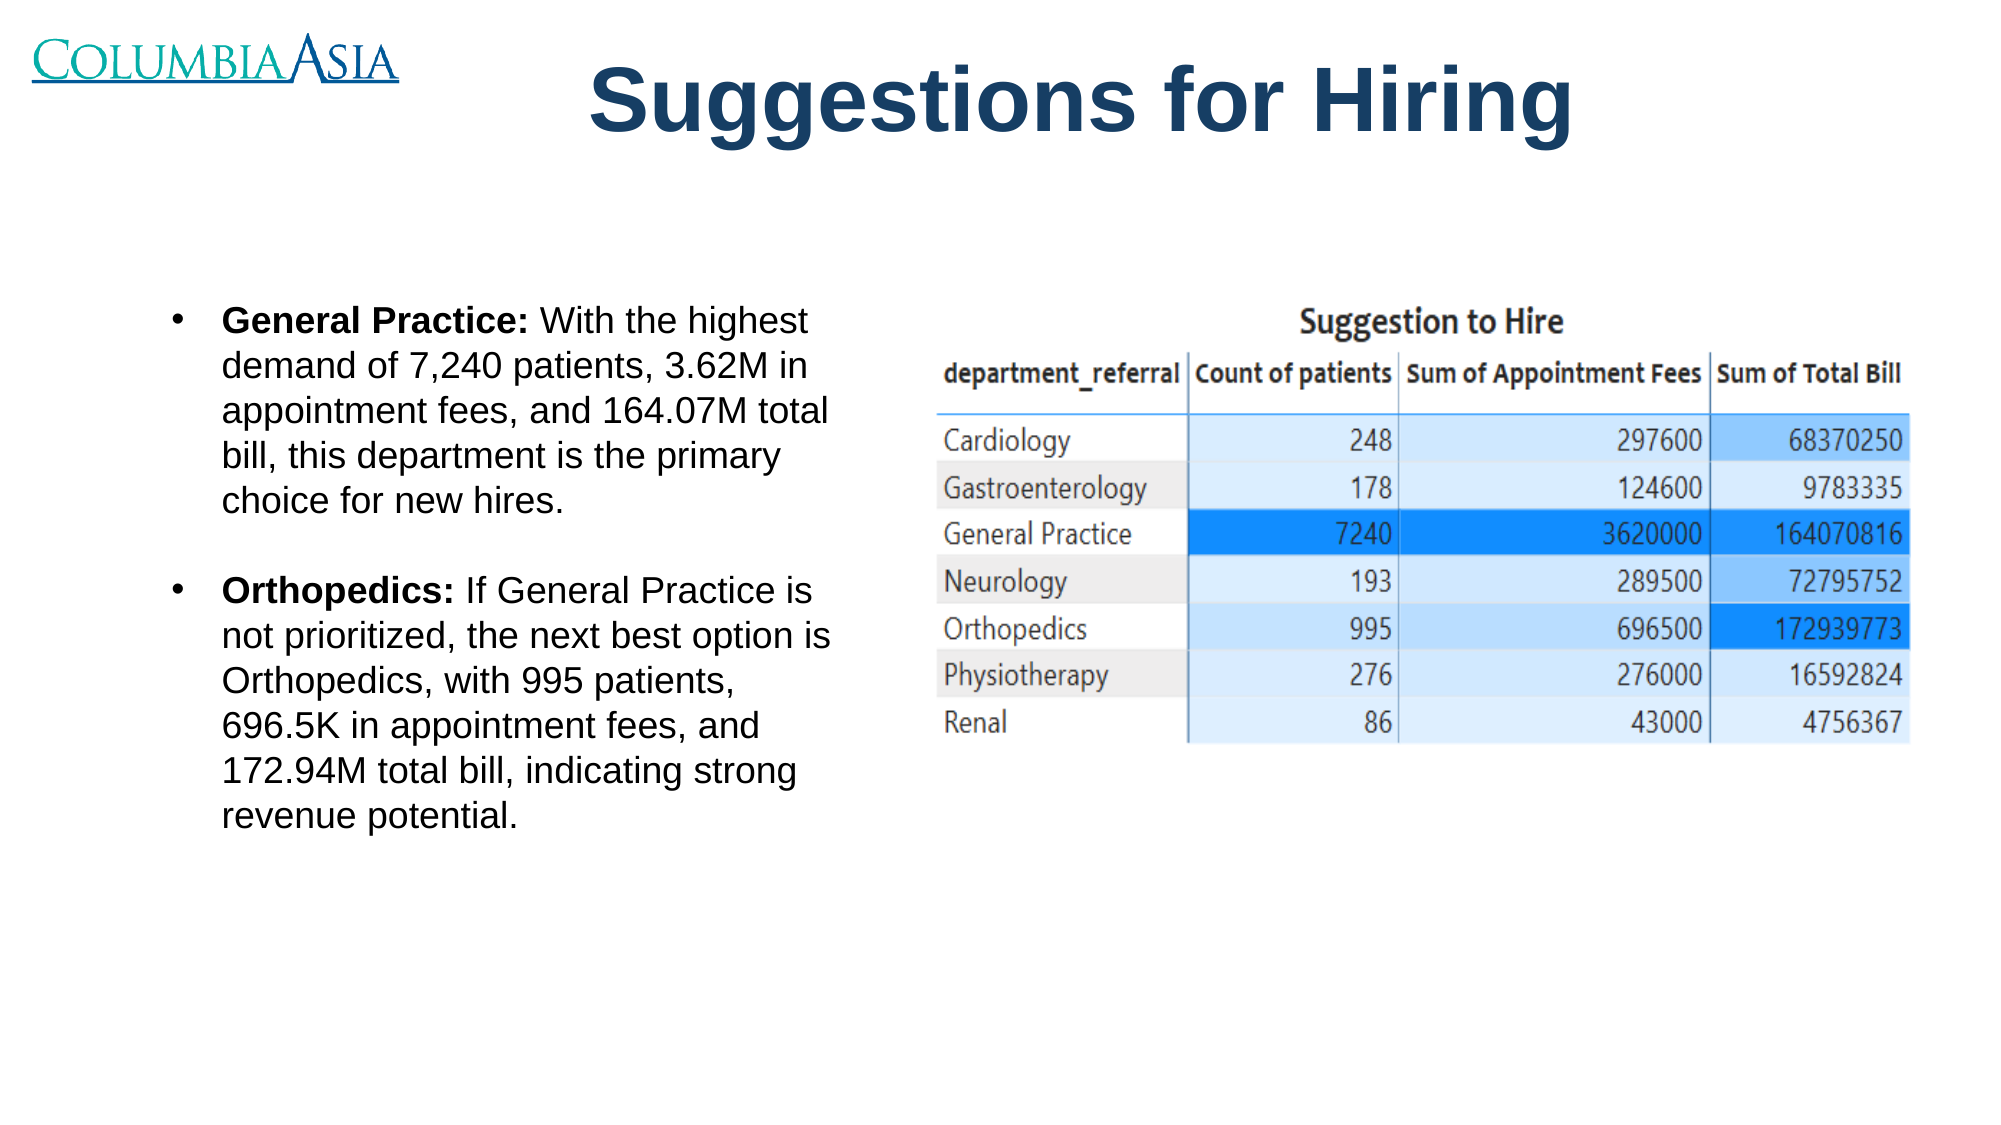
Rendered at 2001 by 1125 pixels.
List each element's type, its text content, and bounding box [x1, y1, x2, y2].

picture [18, 0, 412, 255]
picture [910, 287, 1935, 768]
text_box General Practice: With the highest demand of 7,240 patients, 3.62M in appointment fees, and 164.07M total bill, this department is the primary choice for new hires. Orthopedics: If General Practice is not prioritized, the next best option is Orthopedics, with 995 patients, 696.5K in appointment fees, and 172.94M total bill, indicating strong revenue potential. [156, 288, 860, 888]
text_box Suggestions for Hiring [248, 32, 1918, 268]
